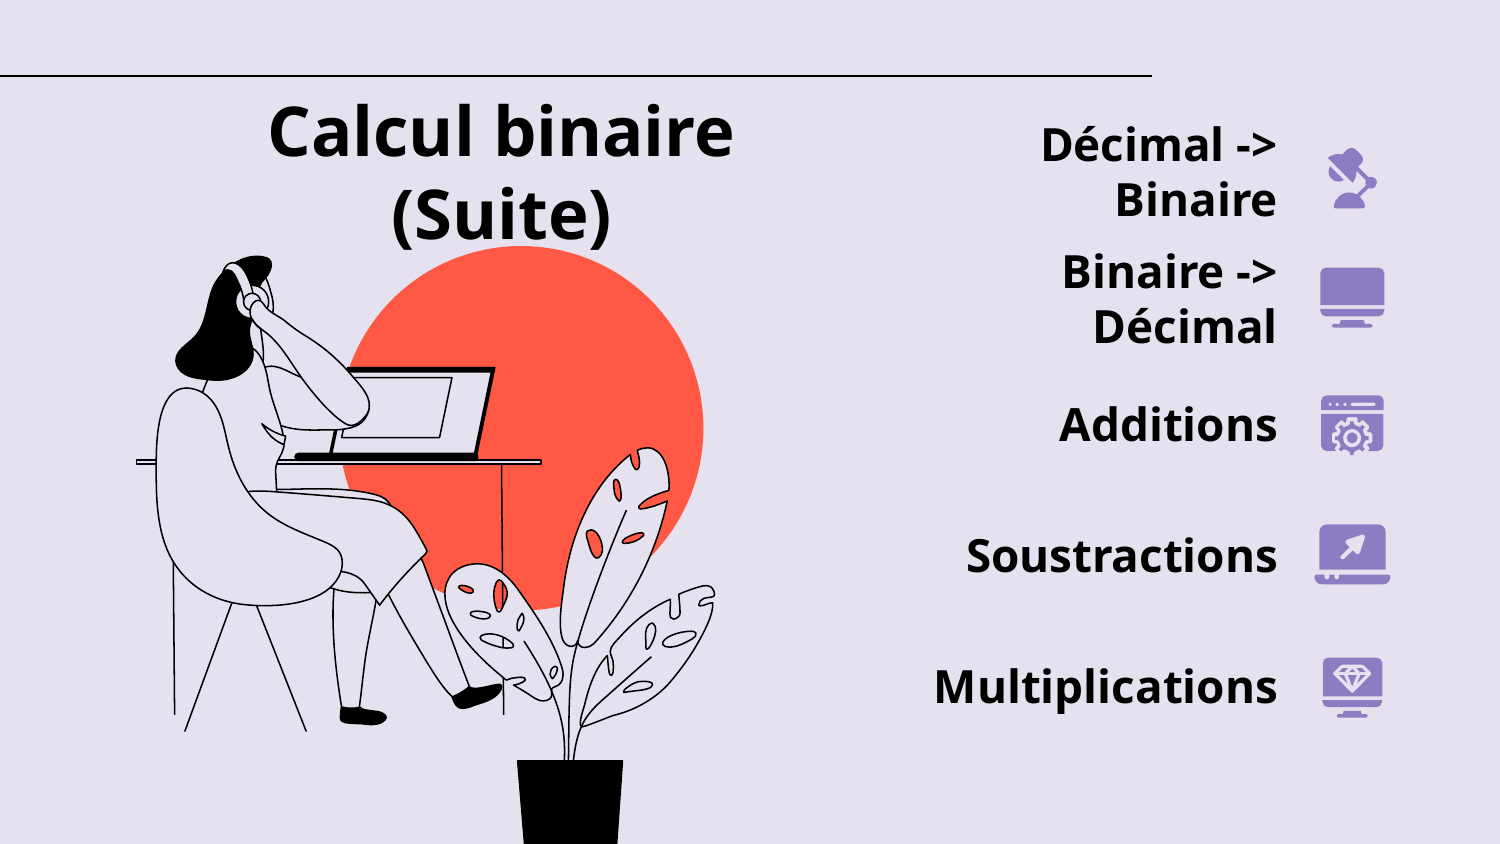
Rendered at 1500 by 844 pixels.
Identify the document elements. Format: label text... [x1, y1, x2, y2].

title Calcul binaire (Suite) [136, 72, 867, 167]
subtitle Multiplications [867, 653, 1293, 717]
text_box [441, 447, 717, 844]
subtitle Soustractions [867, 522, 1293, 586]
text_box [1322, 657, 1383, 718]
subtitle Additions [867, 391, 1293, 455]
subtitle Binaire -> Décimal [867, 266, 1293, 330]
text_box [1320, 267, 1385, 328]
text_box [1314, 524, 1391, 585]
text_box [467, 246, 704, 446]
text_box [1320, 394, 1384, 456]
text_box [1327, 147, 1378, 209]
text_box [136, 255, 542, 732]
subtitle Décimal -> Binaire [867, 139, 1293, 202]
